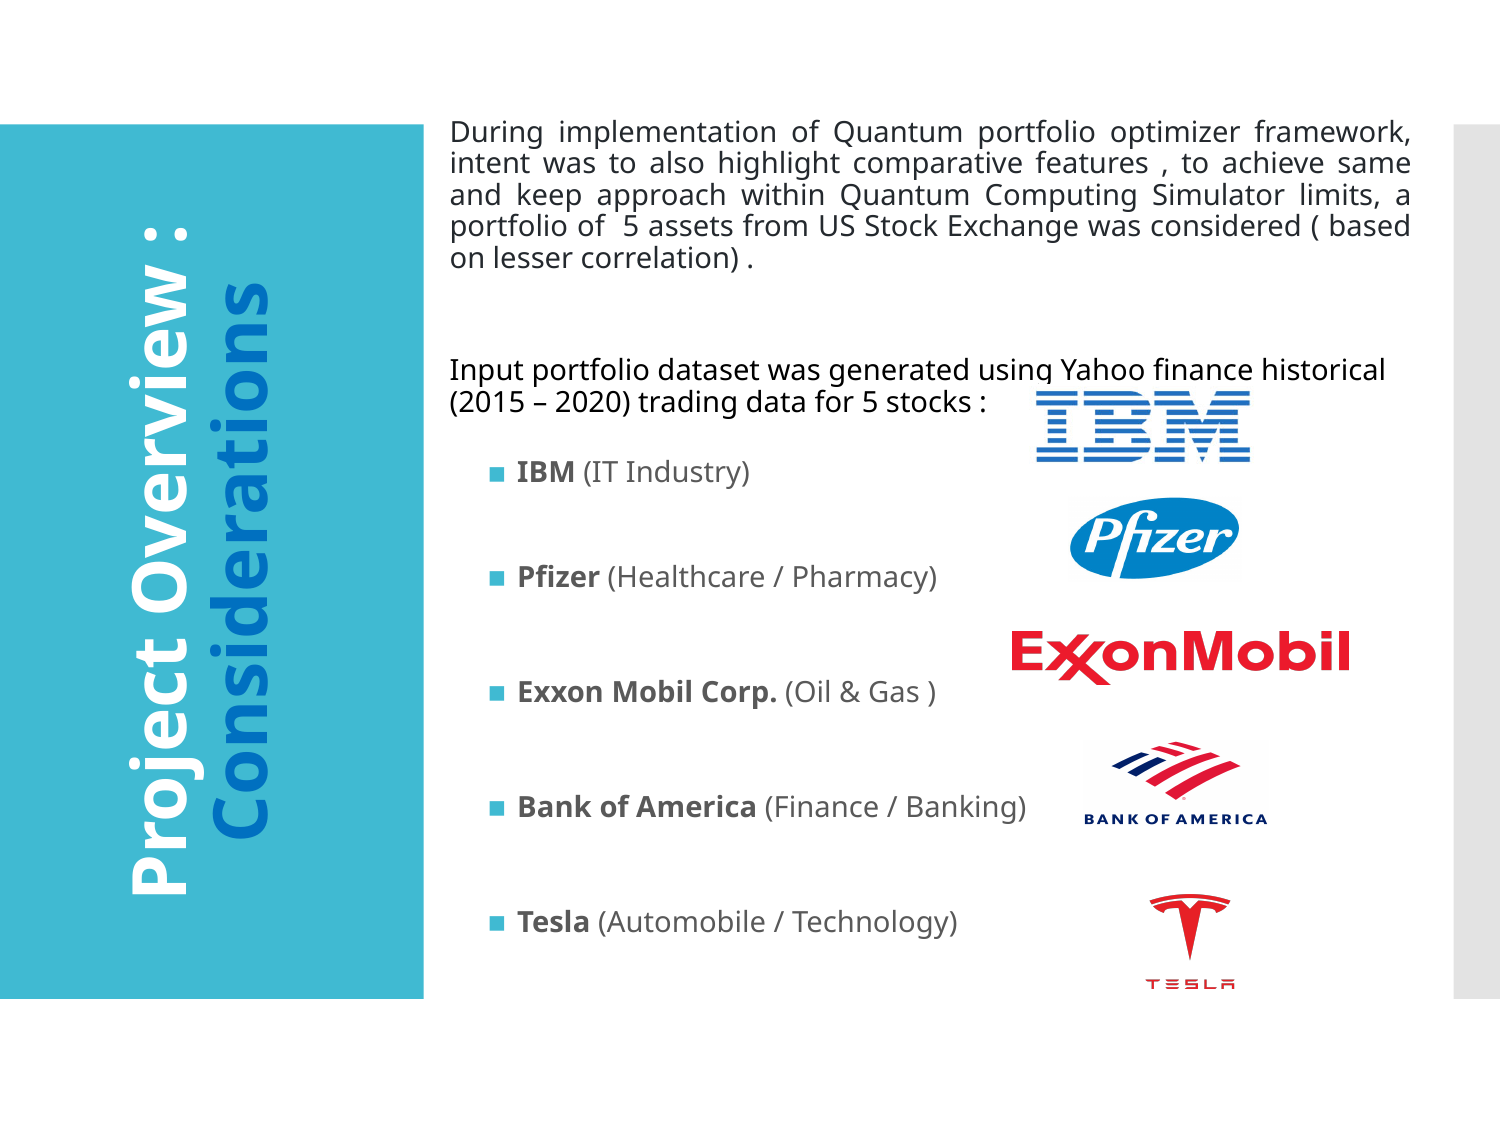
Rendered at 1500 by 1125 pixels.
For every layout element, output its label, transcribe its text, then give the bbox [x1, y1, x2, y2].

list During implementation of Quantum portfolio optimizer framework, intent was to also highlight comparative features , to achieve same and keep approach within Quantum Computing Simulator limits, a portfolio of 5 assets from US Stock Exchange was considered ( based on lesser correlation) . Input portfolio dataset was generated using Yahoo finance historical (2015 – 2020) trading data for 5 stocks : IBM (IT Industry) Pfizer (Healthcare / Pharmacy) Exxon Mobil Corp. (Oil & Gas ) Bank of America (Finance / Banking) Tesla (Automobile / Technology) [434, 109, 1428, 946]
title Project Overview : Considerations [72, 141, 333, 984]
picture [1067, 495, 1242, 582]
picture [1028, 383, 1255, 470]
picture [1012, 631, 1349, 685]
picture [1083, 740, 1269, 826]
picture [1140, 890, 1239, 993]
